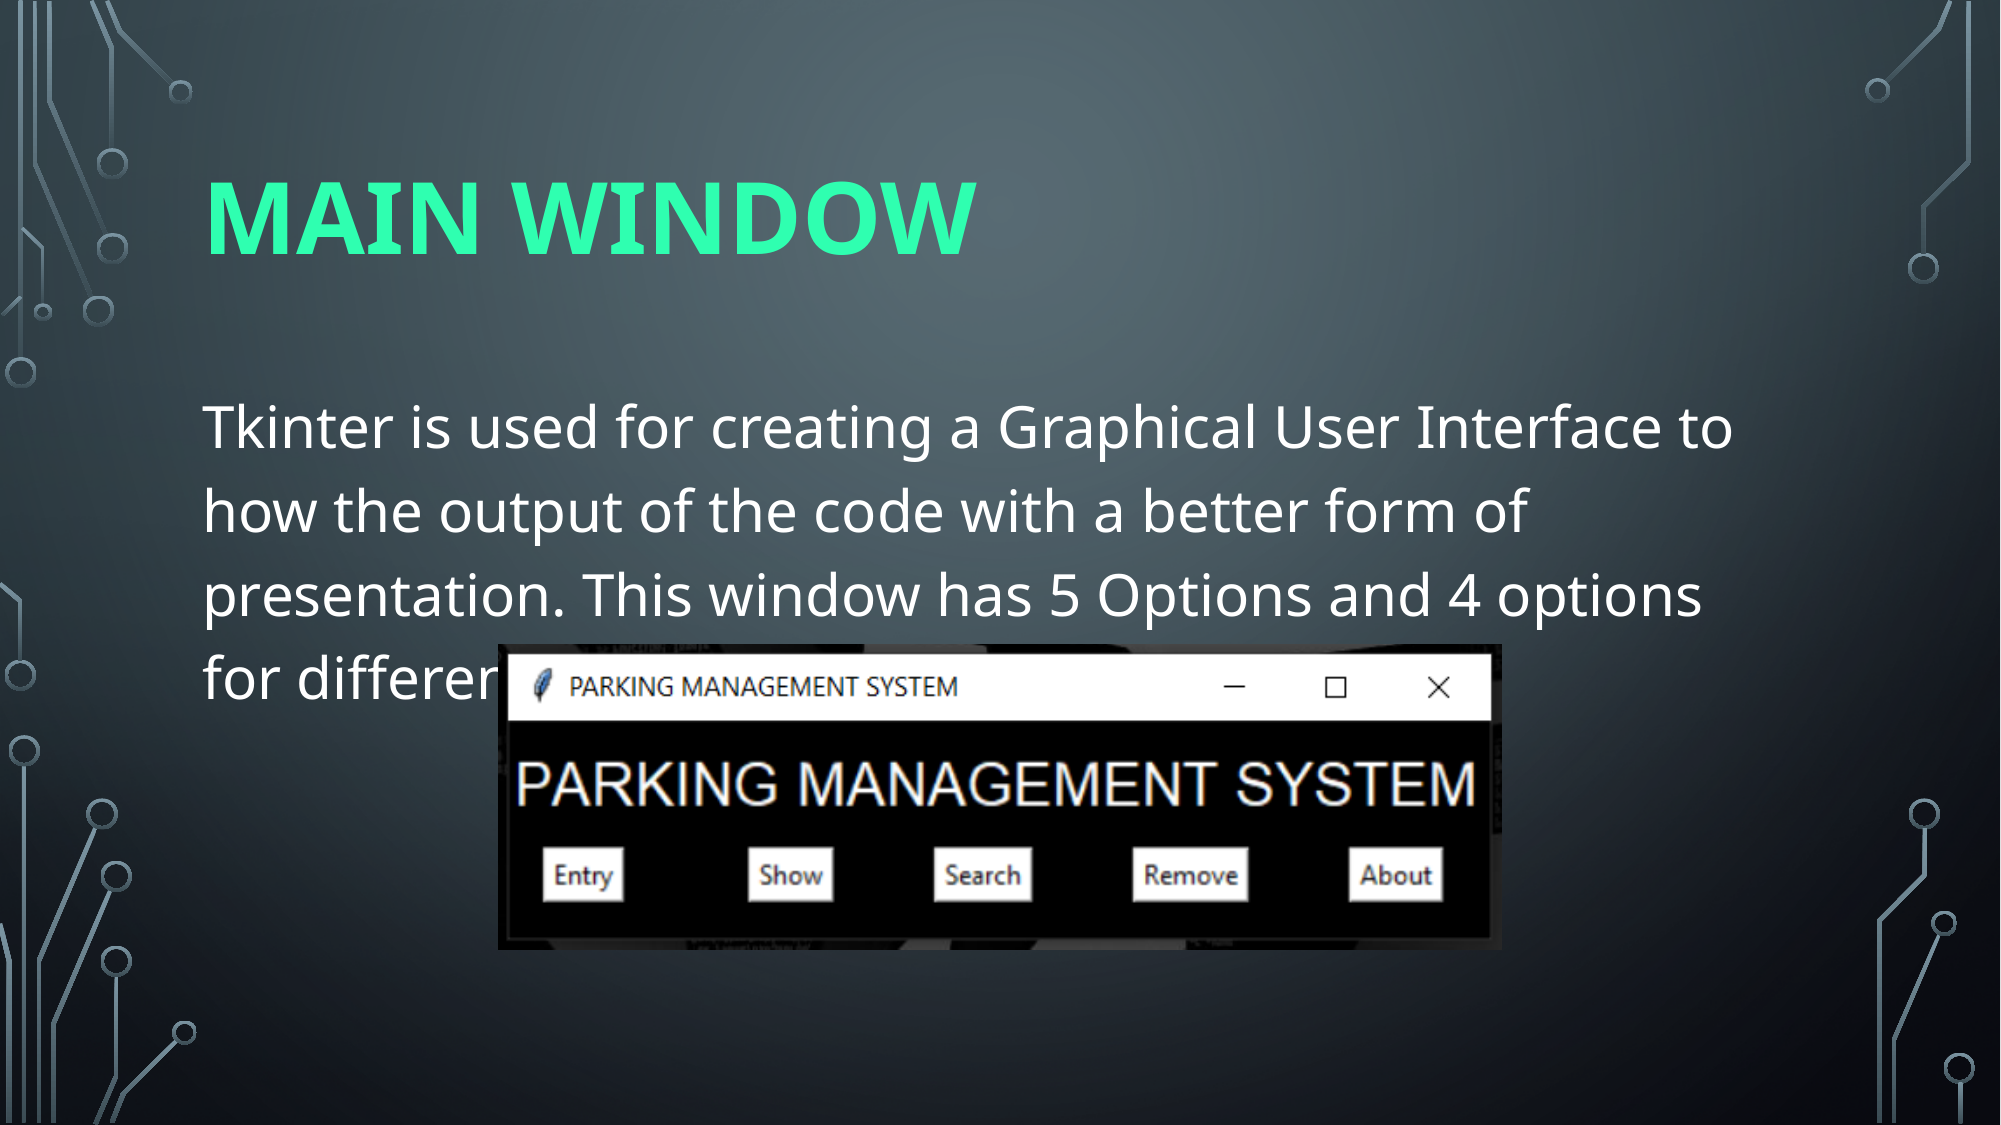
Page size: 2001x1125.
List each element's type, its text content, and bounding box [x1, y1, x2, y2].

title main window [187, 101, 1813, 344]
list Tkinter is used for creating a Graphical User Interface to how the output of the code with a better form of presentation. This window has 5 Options and 4 options for different operations. [187, 369, 1813, 950]
picture [498, 644, 1502, 951]
